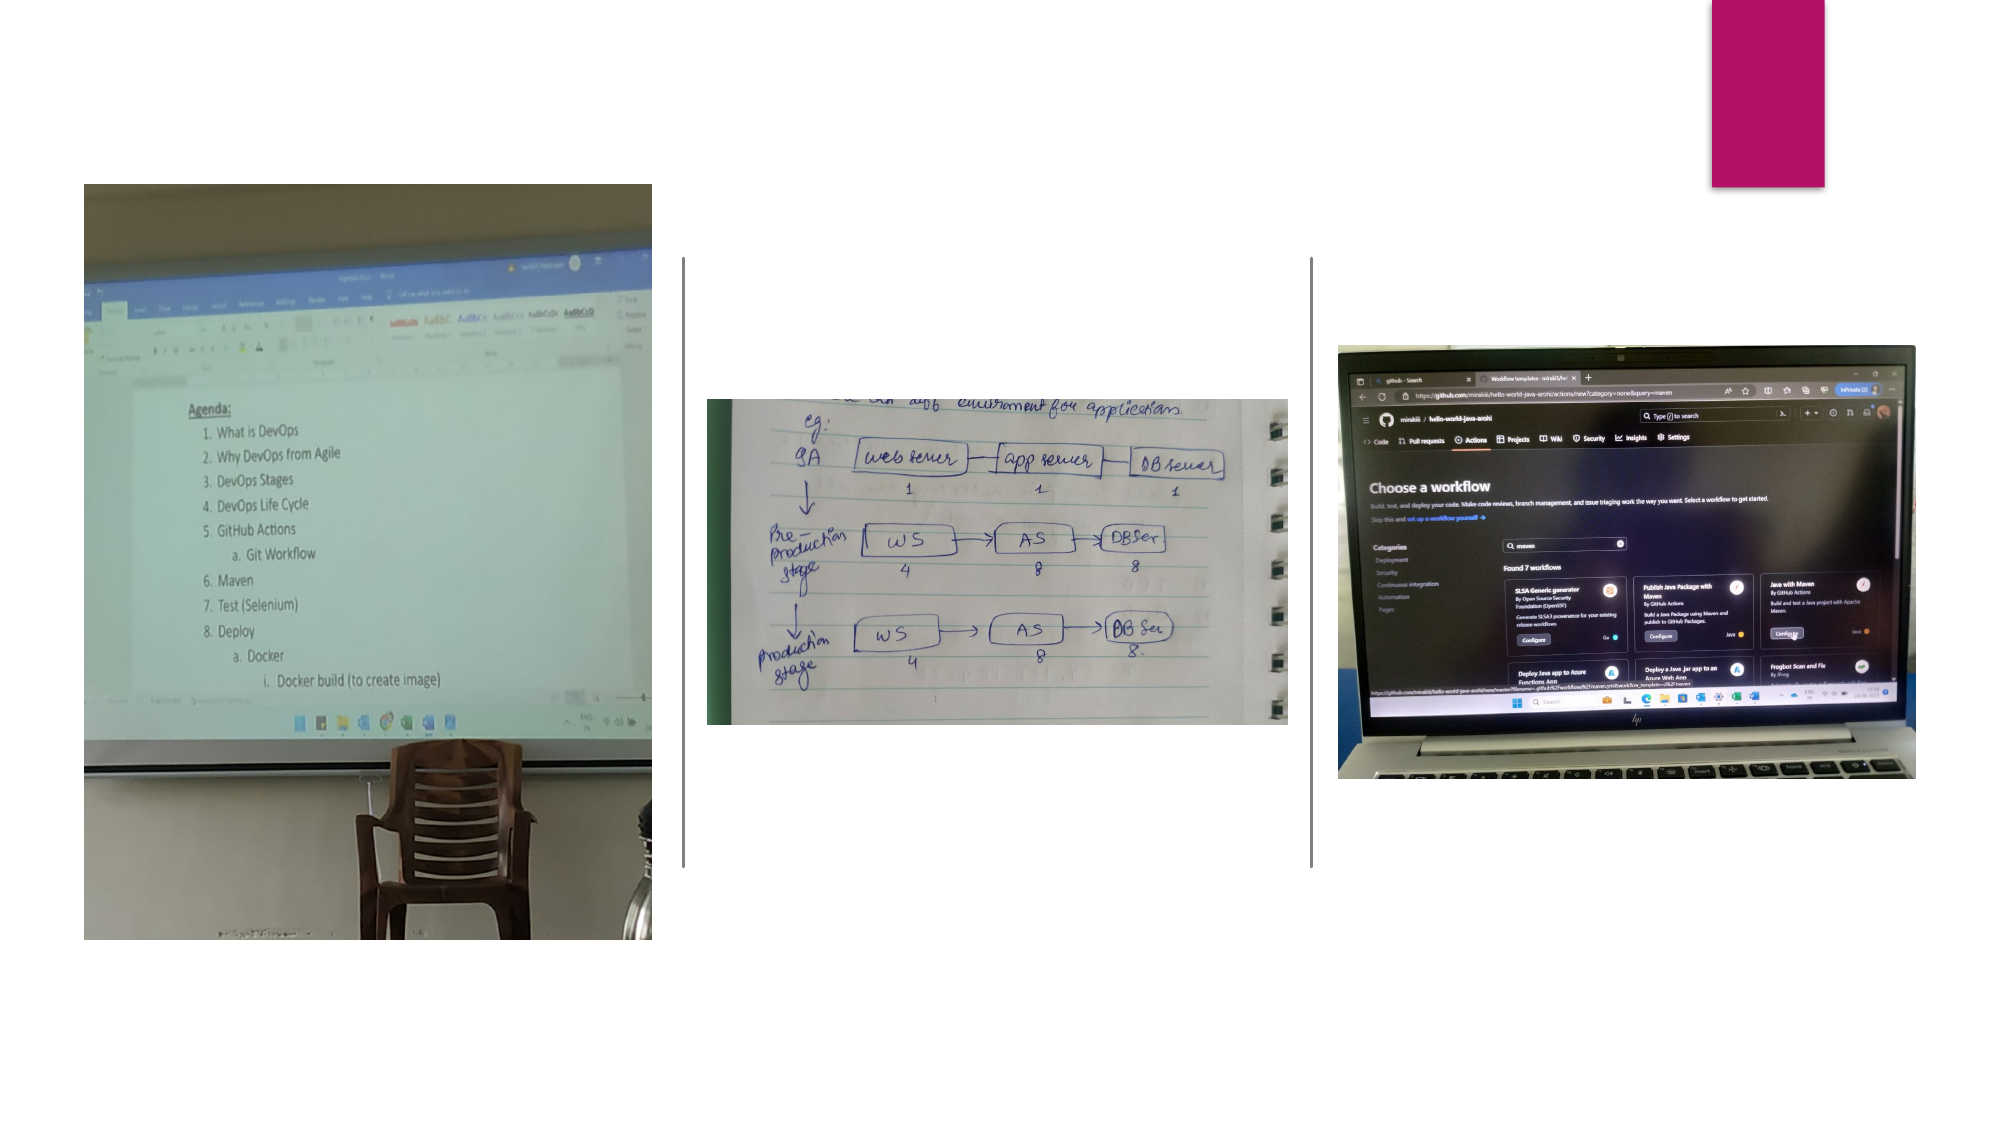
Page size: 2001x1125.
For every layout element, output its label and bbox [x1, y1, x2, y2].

picture [1338, 345, 1917, 779]
picture [84, 184, 652, 940]
picture [706, 399, 1288, 725]
